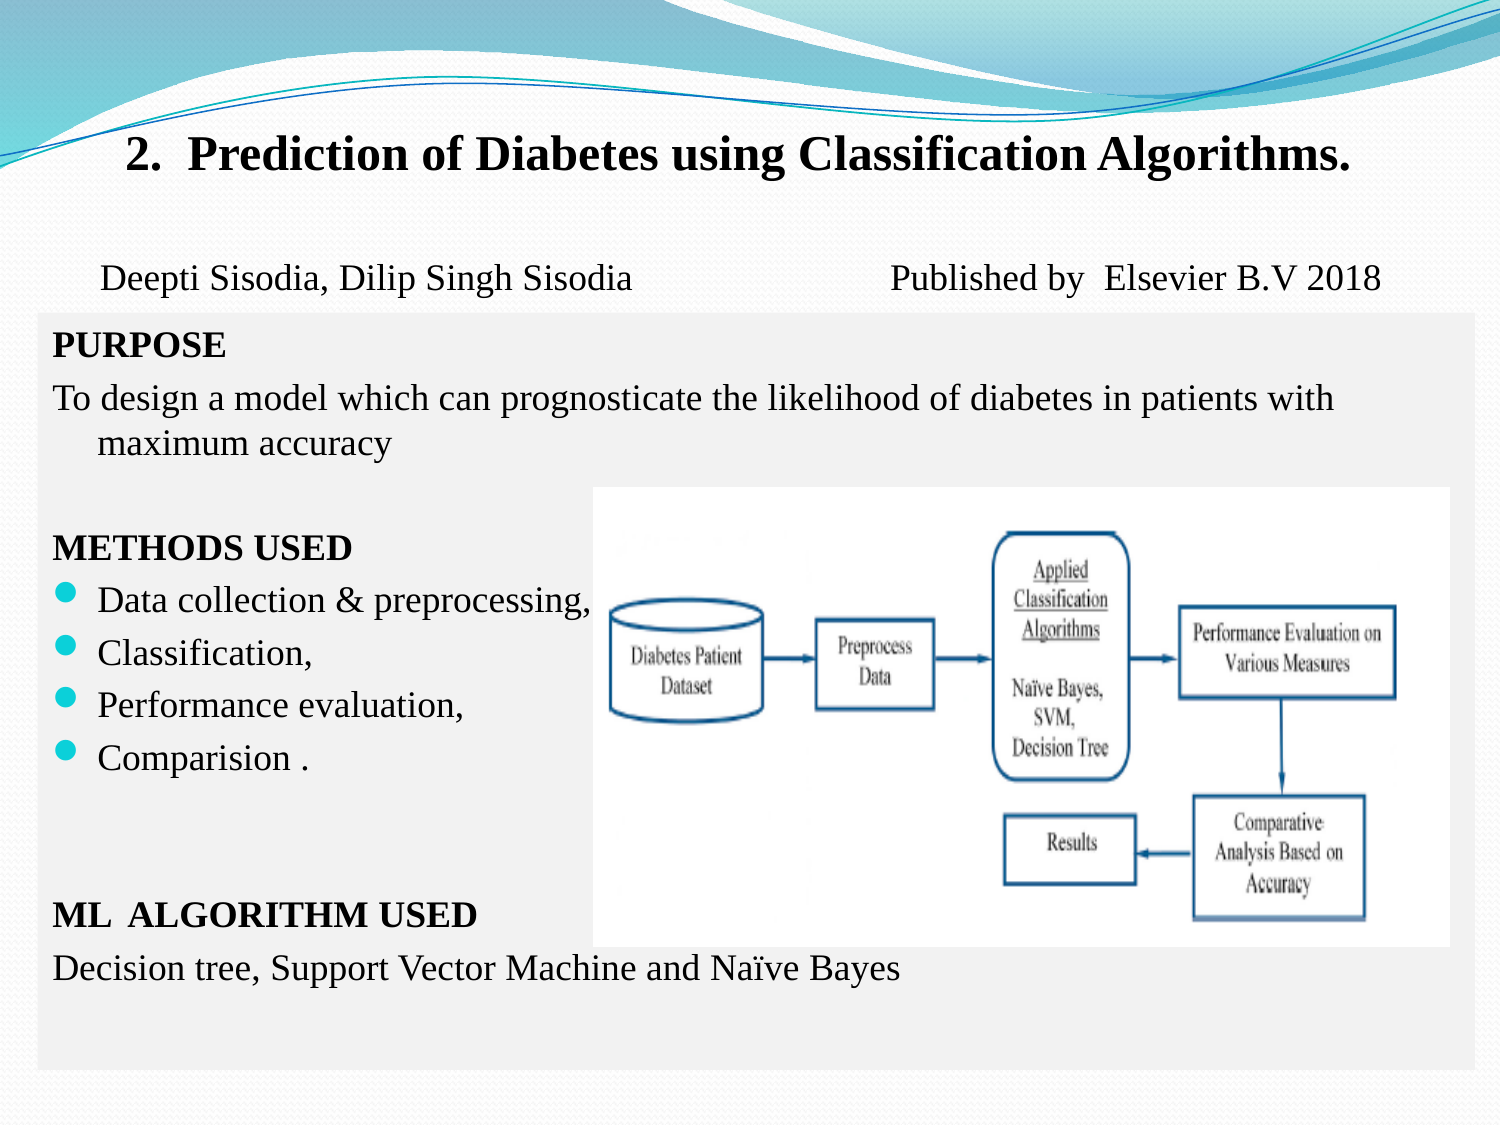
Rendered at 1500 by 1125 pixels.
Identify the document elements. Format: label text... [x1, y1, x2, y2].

list PURPOSE To design a model which can prognosticate the likelihood of diabetes in patients with maximum accuracy METHODS USED Data collection & preprocessing, Classification, Performance evaluation, Comparision . ML ALGORITHM USED Decision tree, Support Vector Machine and Naïve Bayes [37, 312, 1475, 1070]
title 2. Prediction of Diabetes using Classification Algorithms. Deepti Sisodia, Dilip Singh Sisodia Published by Elsevier B.V 2018 [62, 162, 1413, 300]
picture [593, 487, 1451, 948]
